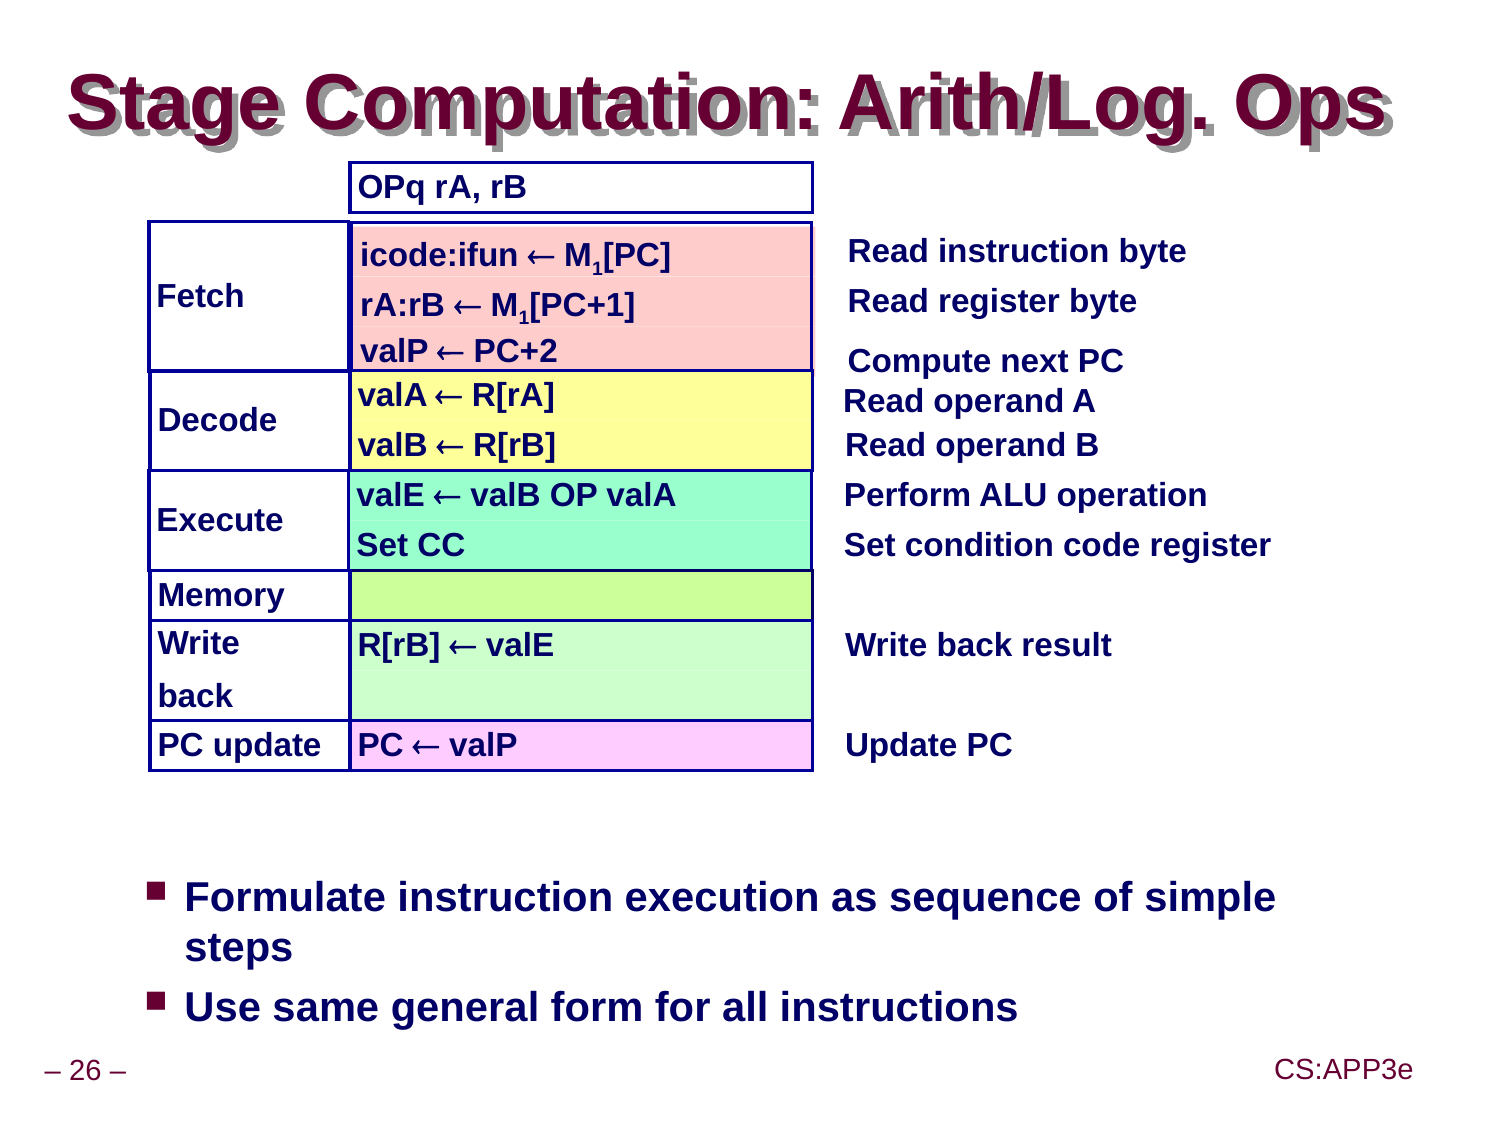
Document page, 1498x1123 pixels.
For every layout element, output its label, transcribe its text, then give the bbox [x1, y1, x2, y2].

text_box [149, 620, 1301, 720]
list Formulate instruction execution as sequence of simple steps Use same general form for all instructions [47, 862, 1409, 1056]
text_box OPq rA, rB [349, 162, 813, 213]
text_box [149, 370, 1301, 470]
title Stage Computation: Arith/Log. Ops [66, 40, 1495, 169]
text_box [148, 221, 1304, 375]
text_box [149, 720, 1301, 771]
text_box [149, 570, 1301, 620]
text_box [148, 470, 1300, 569]
